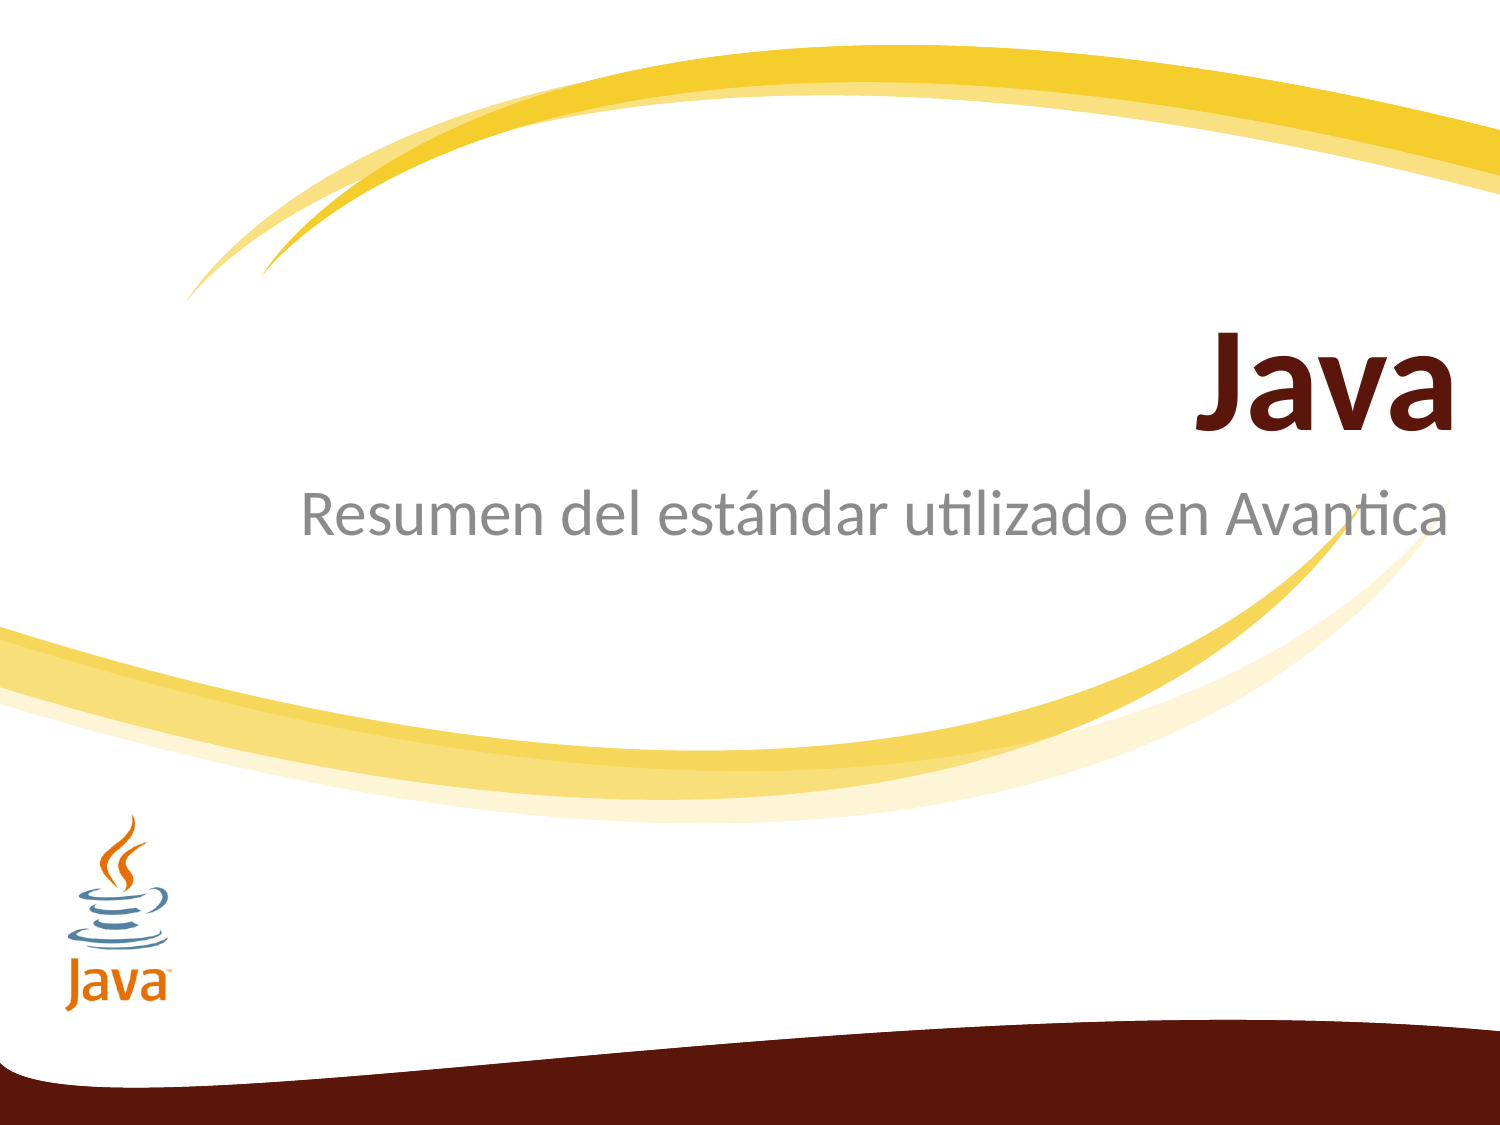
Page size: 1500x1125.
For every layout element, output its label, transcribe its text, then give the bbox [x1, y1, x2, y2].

title Java [200, 249, 1475, 492]
subtitle Resumen del estándar utilizado en Avantica [275, 462, 1465, 633]
picture [62, 812, 172, 1013]
